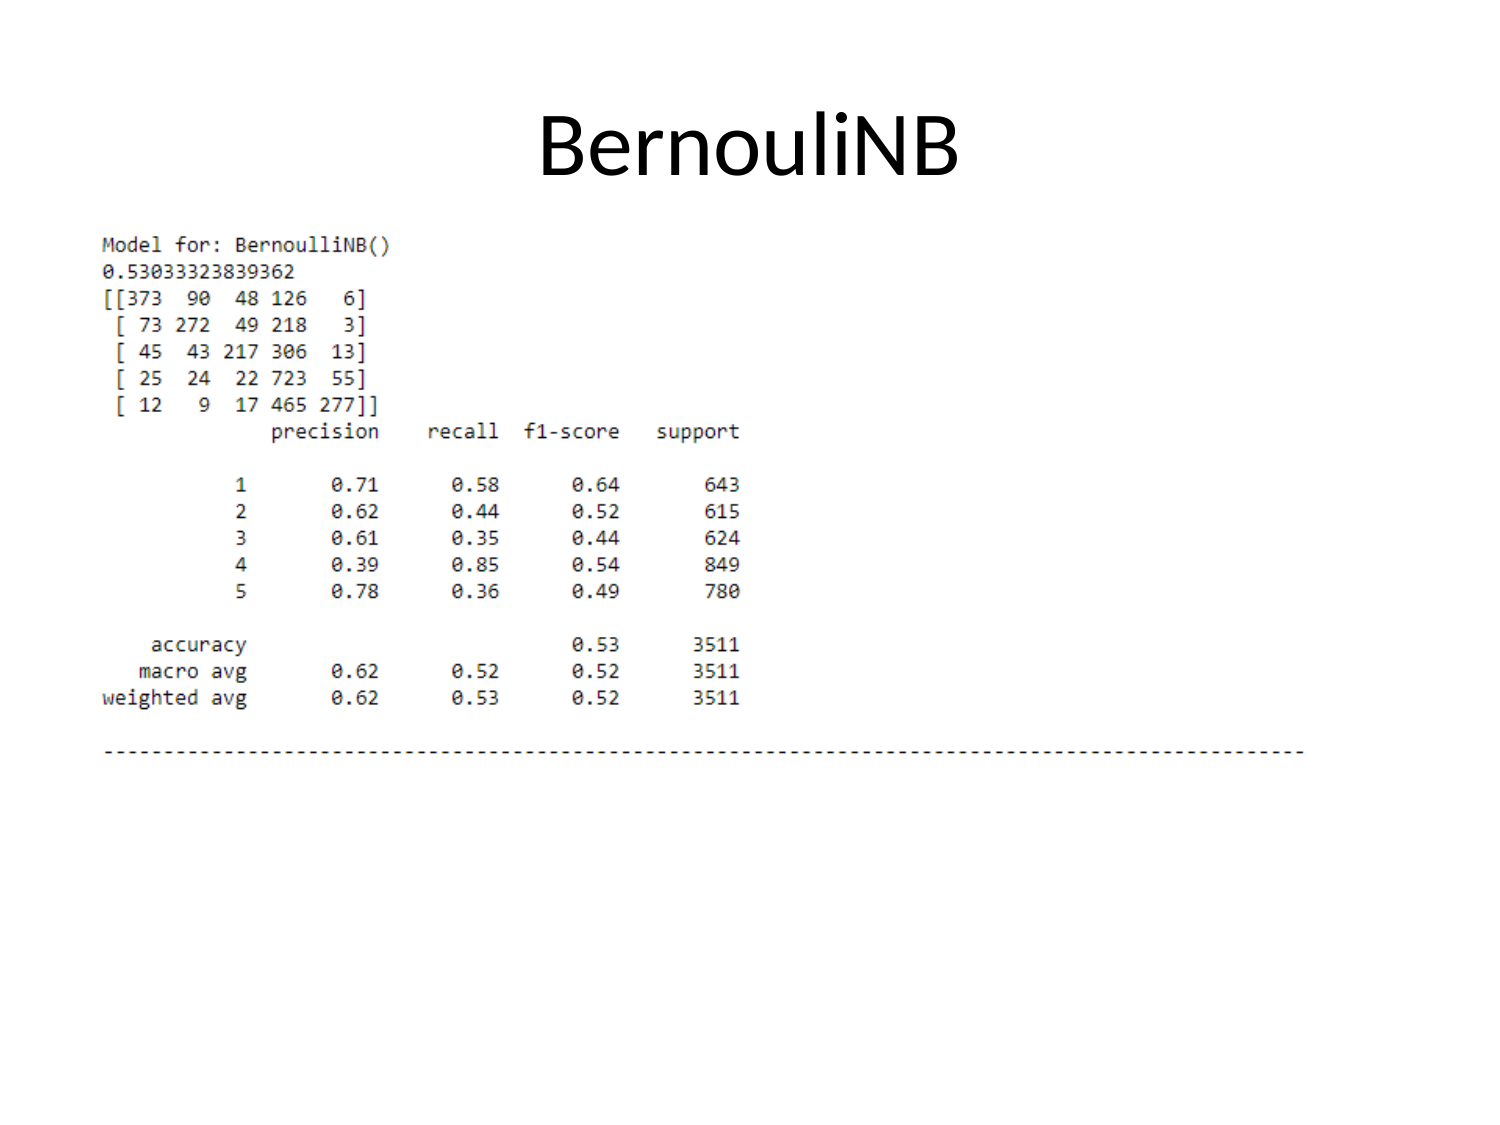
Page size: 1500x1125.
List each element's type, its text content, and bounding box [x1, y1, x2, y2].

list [87, 224, 1384, 766]
title BernouliNB [75, 45, 1425, 233]
